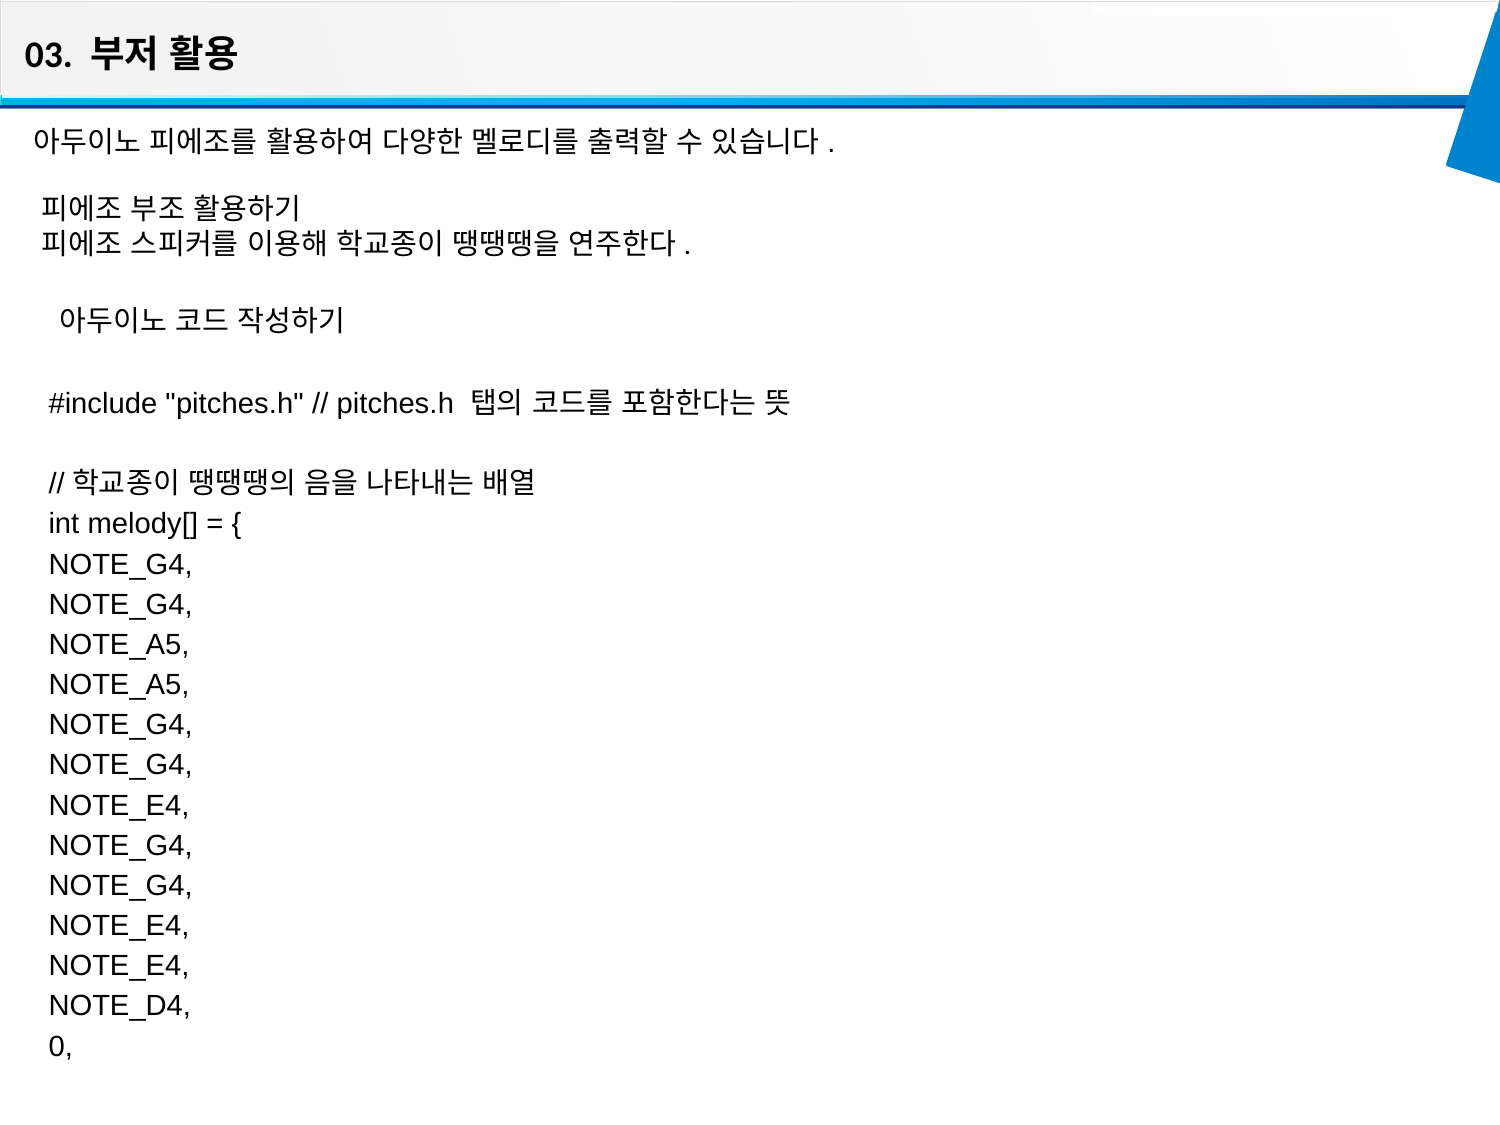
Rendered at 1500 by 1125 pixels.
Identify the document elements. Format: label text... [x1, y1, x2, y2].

text_box #include "pitches.h" // pitches.h 탭의 코드를 포함한다는 뜻 //학교종이 땡땡땡의 음을 나타내는 배열 int melody[] = { NOTE_G4, NOTE_G4, NOTE_A5, NOTE_A5, NOTE_G4, NOTE_G4, NOTE_E4, NOTE_G4, NOTE_G4, NOTE_E4, NOTE_E4, NOTE_D4, 0, [33, 371, 1017, 1070]
text_box 피에조 부조 활용하기 피에조 스피커를 이용해 학교종이 땡땡땡을 연주한다. [27, 183, 1419, 268]
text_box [1446, 1, 1500, 184]
text_box 아두이노 피에조를 활용하여 다양한 멜로디를 출력할 수 있습니다. [33, 123, 1426, 159]
text_box 아두이노 코드 작성하기 [44, 295, 361, 345]
text_box 03. 부저 활용 [10, 22, 254, 83]
